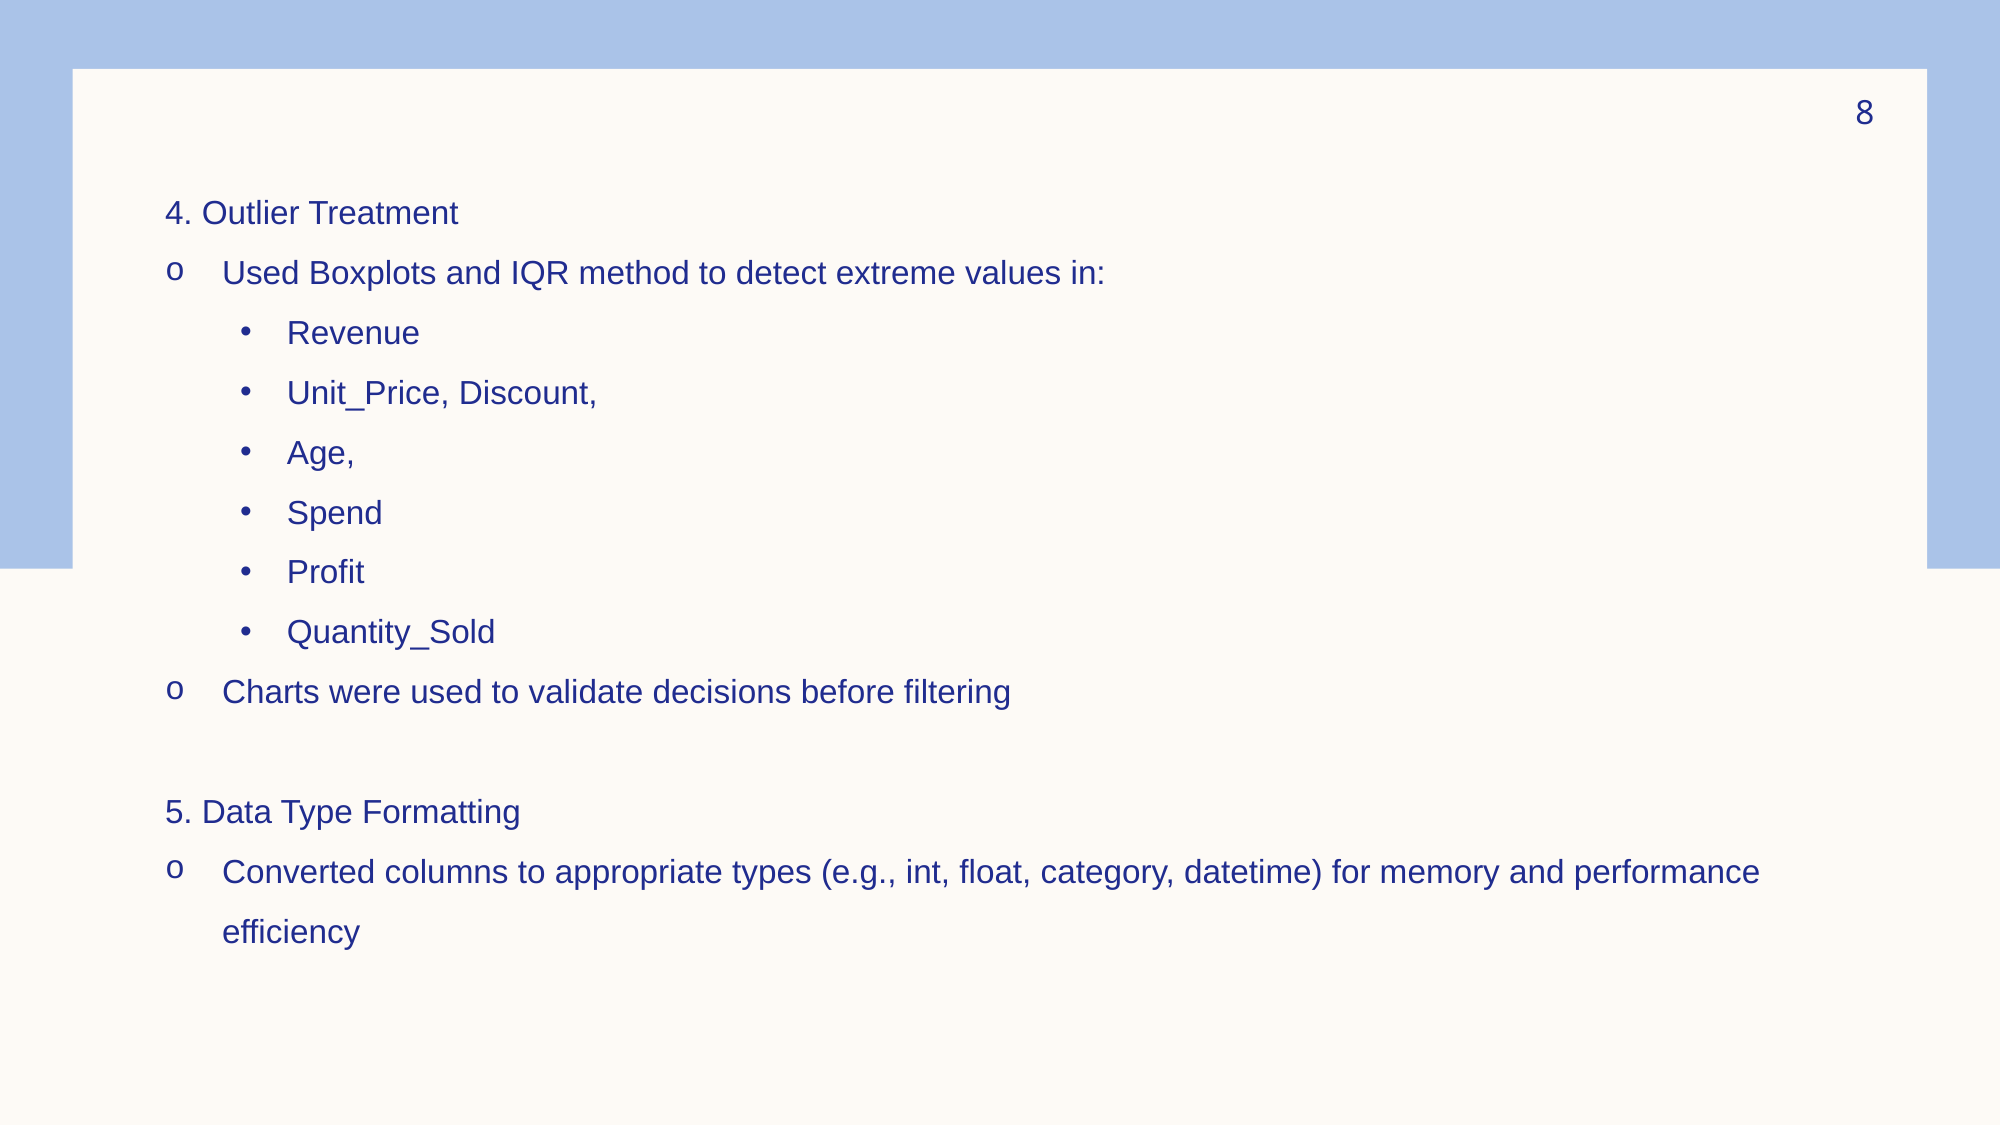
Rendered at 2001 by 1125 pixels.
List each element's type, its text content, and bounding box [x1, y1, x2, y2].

list 4. Outlier Treatment Used Boxplots and IQR method to detect extreme values in: Revenue Unit_Price, Discount, Age, Spend Profit Quantity_Sold Charts were used to validate decisions before filtering 5. Data Type Formatting Converted columns to appropriate types (e.g., int, float, category, datetime) for memory and performance efficiency [150, 156, 1875, 1050]
slide_number 8 [1699, 75, 1875, 153]
